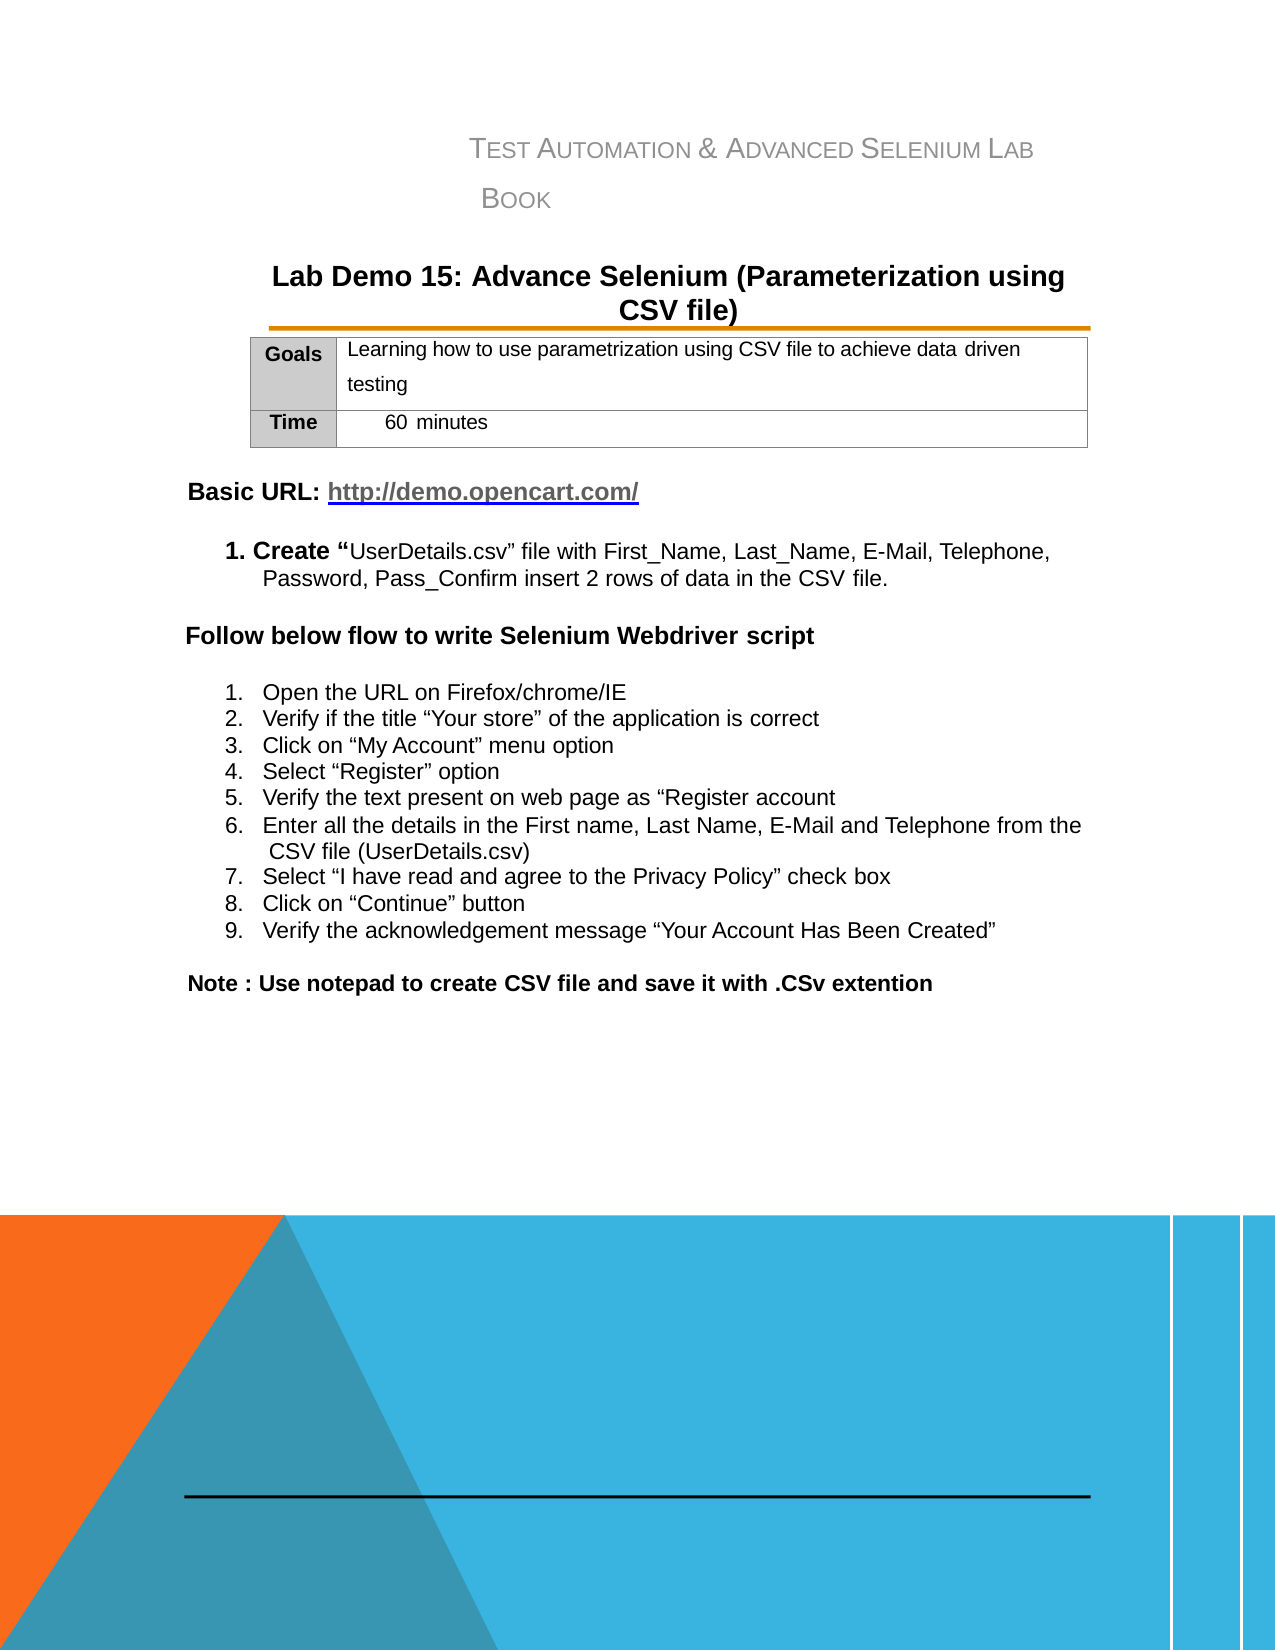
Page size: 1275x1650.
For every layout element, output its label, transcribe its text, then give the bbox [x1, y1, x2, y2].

table_header Learning how to use parametrization using CSV file to achieve data driven testing [337, 338, 1087, 410]
slide_number [1170, 1065, 1243, 1650]
text_box TEST AUTOMATION & ADVANCED SELENIUM LAB BOOK Lab Demo 15: Advance Selenium (Parameterization using CSV file) [269, 112, 1080, 326]
text_box Basic URL: http://demo.opencart.com/ 1. Create “UserDetails.csv” file with First_Name, Last_Name, E-Mail, Telephone, Password, Pass_Confirm insert 2 rows of data in the CSV file. Follow below flow to write Selenium Webdriver script Open the URL on Firefox/chrome/IE Verify if the title “Your store” of the application is correct Click on “My Account” menu option Select “Register” option Verify the text present on web page as “Register account Enter all the details in the First name, Last Name, E-Mail and Telephone from the CSV file (UserDetails.csv) Select “I have read and agree to the Privacy Policy” check box Click on “Continue” button Verify the acknowledgement message “Your Account Has Been Created” Note : Use notepad to create CSV file and save it with .CSv extention [185, 473, 1088, 997]
table_header Goals [251, 338, 336, 410]
table_cell Time [251, 411, 336, 447]
text_box [184, 1495, 1091, 1499]
table_cell 60 minutes [337, 411, 1087, 447]
text_box [268, 326, 1091, 331]
